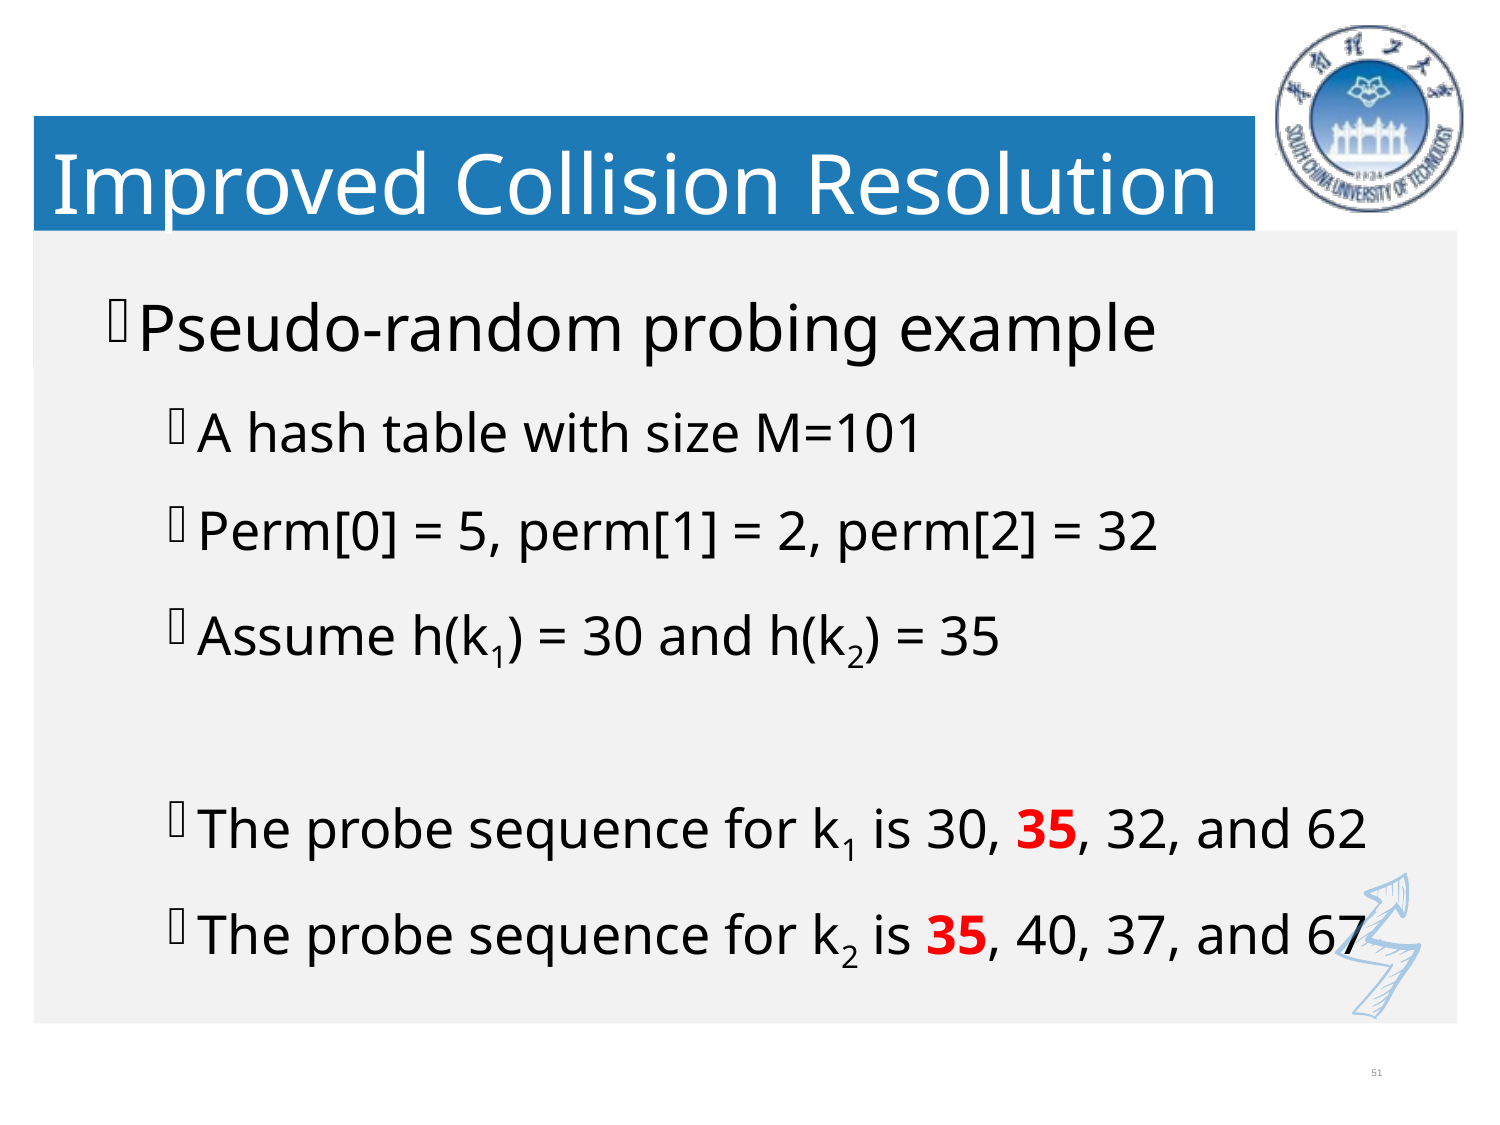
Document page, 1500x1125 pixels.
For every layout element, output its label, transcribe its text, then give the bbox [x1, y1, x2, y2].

text_box Improved Collision Resolution [41, 113, 1246, 262]
slide_number 51 [1060, 1042, 1398, 1103]
text_box [33, 115, 41, 230]
list Pseudo-random probing example A hash table with size M=101 Perm[0] = 5, perm[1] = 2, perm[2] = 32 Assume h(k1) = 30 and h(k2) = 35 The probe sequence for k1 is 30, 35, 32, and 62 The probe sequence for k2 is 35, 40, 37, and 67 [92, 288, 1386, 1002]
text_box [33, 230, 1458, 1024]
text_box [1334, 872, 1422, 1020]
text_box [1246, 115, 1256, 230]
picture [1269, 19, 1472, 221]
